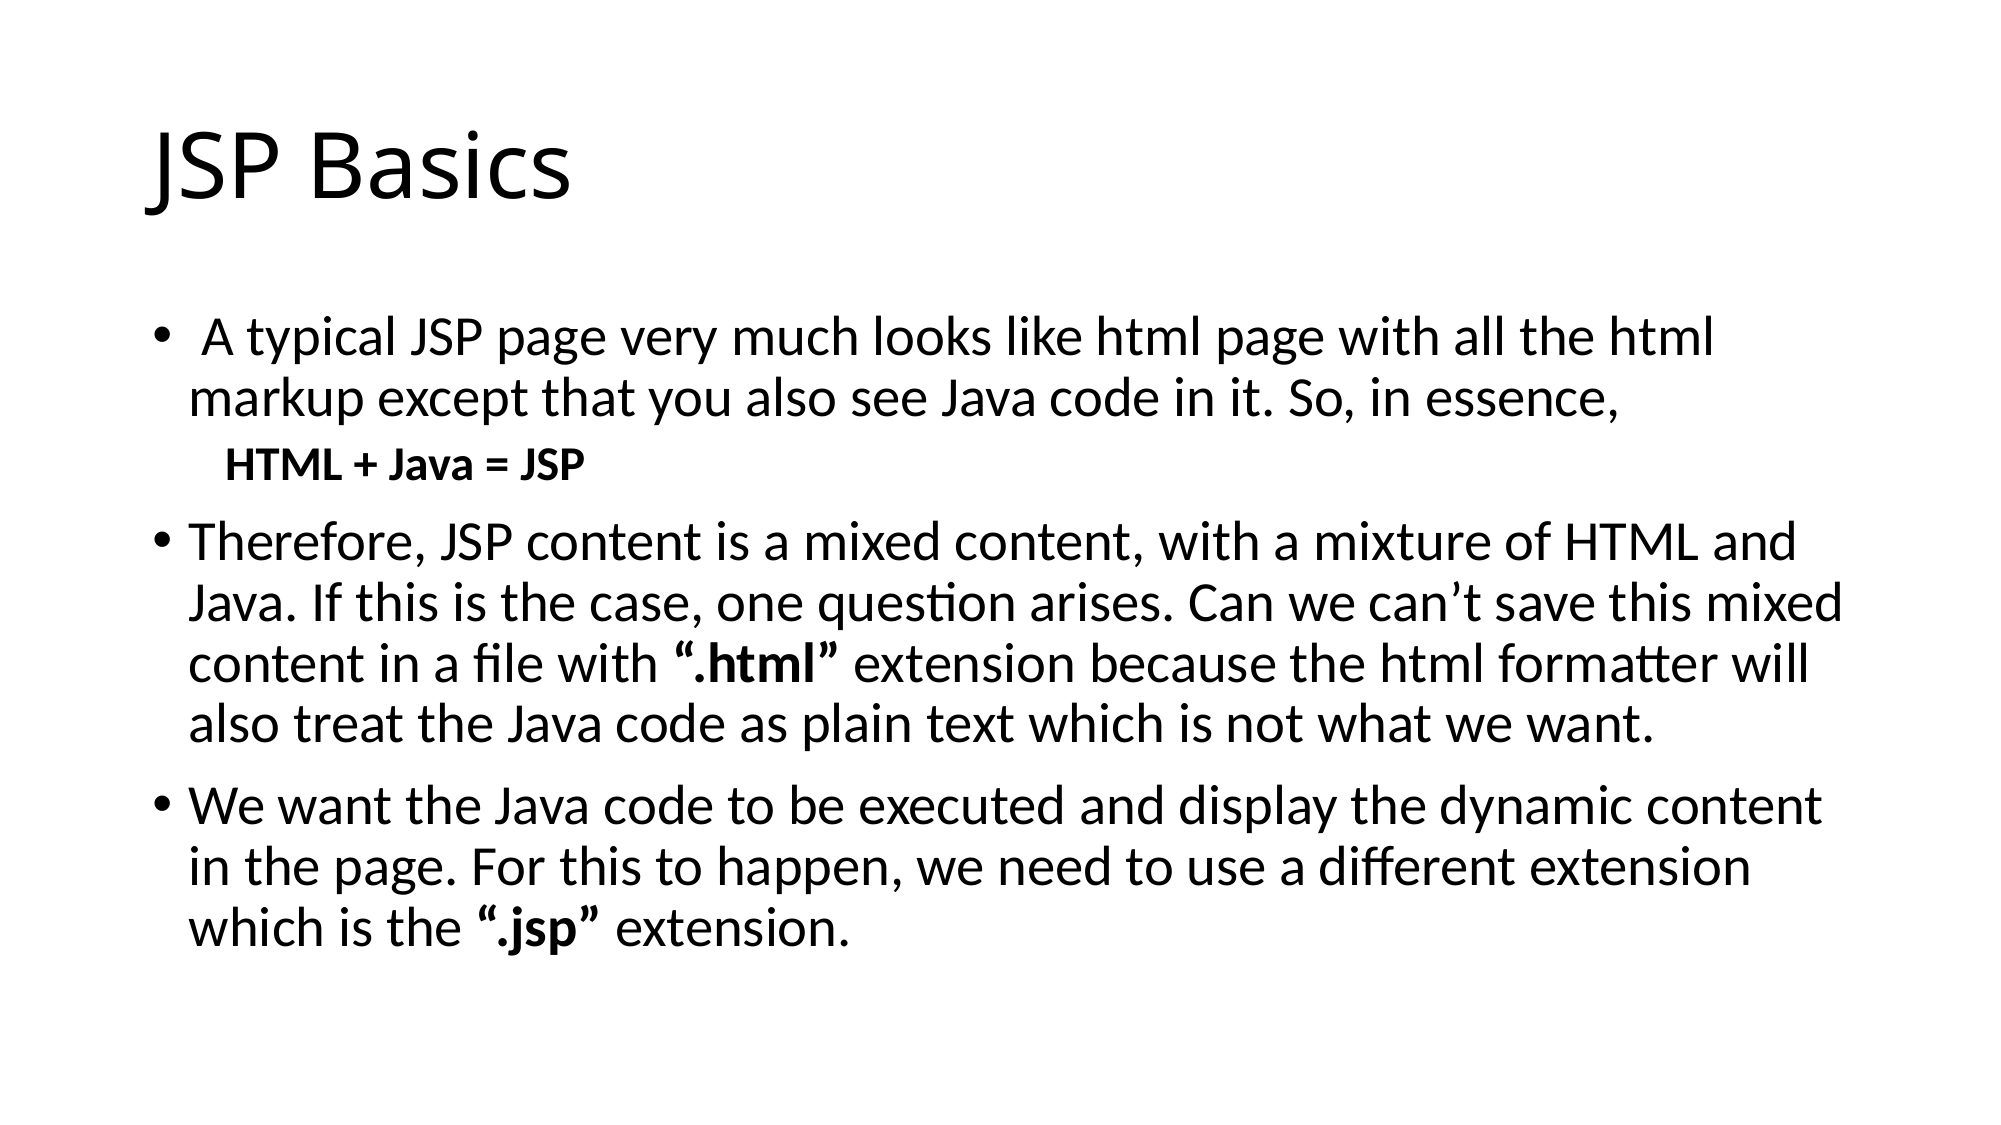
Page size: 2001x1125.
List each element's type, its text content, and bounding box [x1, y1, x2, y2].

list A typical JSP page very much looks like html page with all the html markup except that you also see Java code in it. So, in essence, HTML + Java = JSP Therefore, JSP content is a mixed content, with a mixture of HTML and Java. If this is the case, one question arises. Can we can’t save this mixed content in a file with “.html” extension because the html formatter will also treat the Java code as plain text which is not what we want. We want the Java code to be executed and display the dynamic content in the page. For this to happen, we need to use a different extension which is the “.jsp” extension. [137, 299, 1863, 1014]
title JSP Basics [137, 59, 1863, 278]
